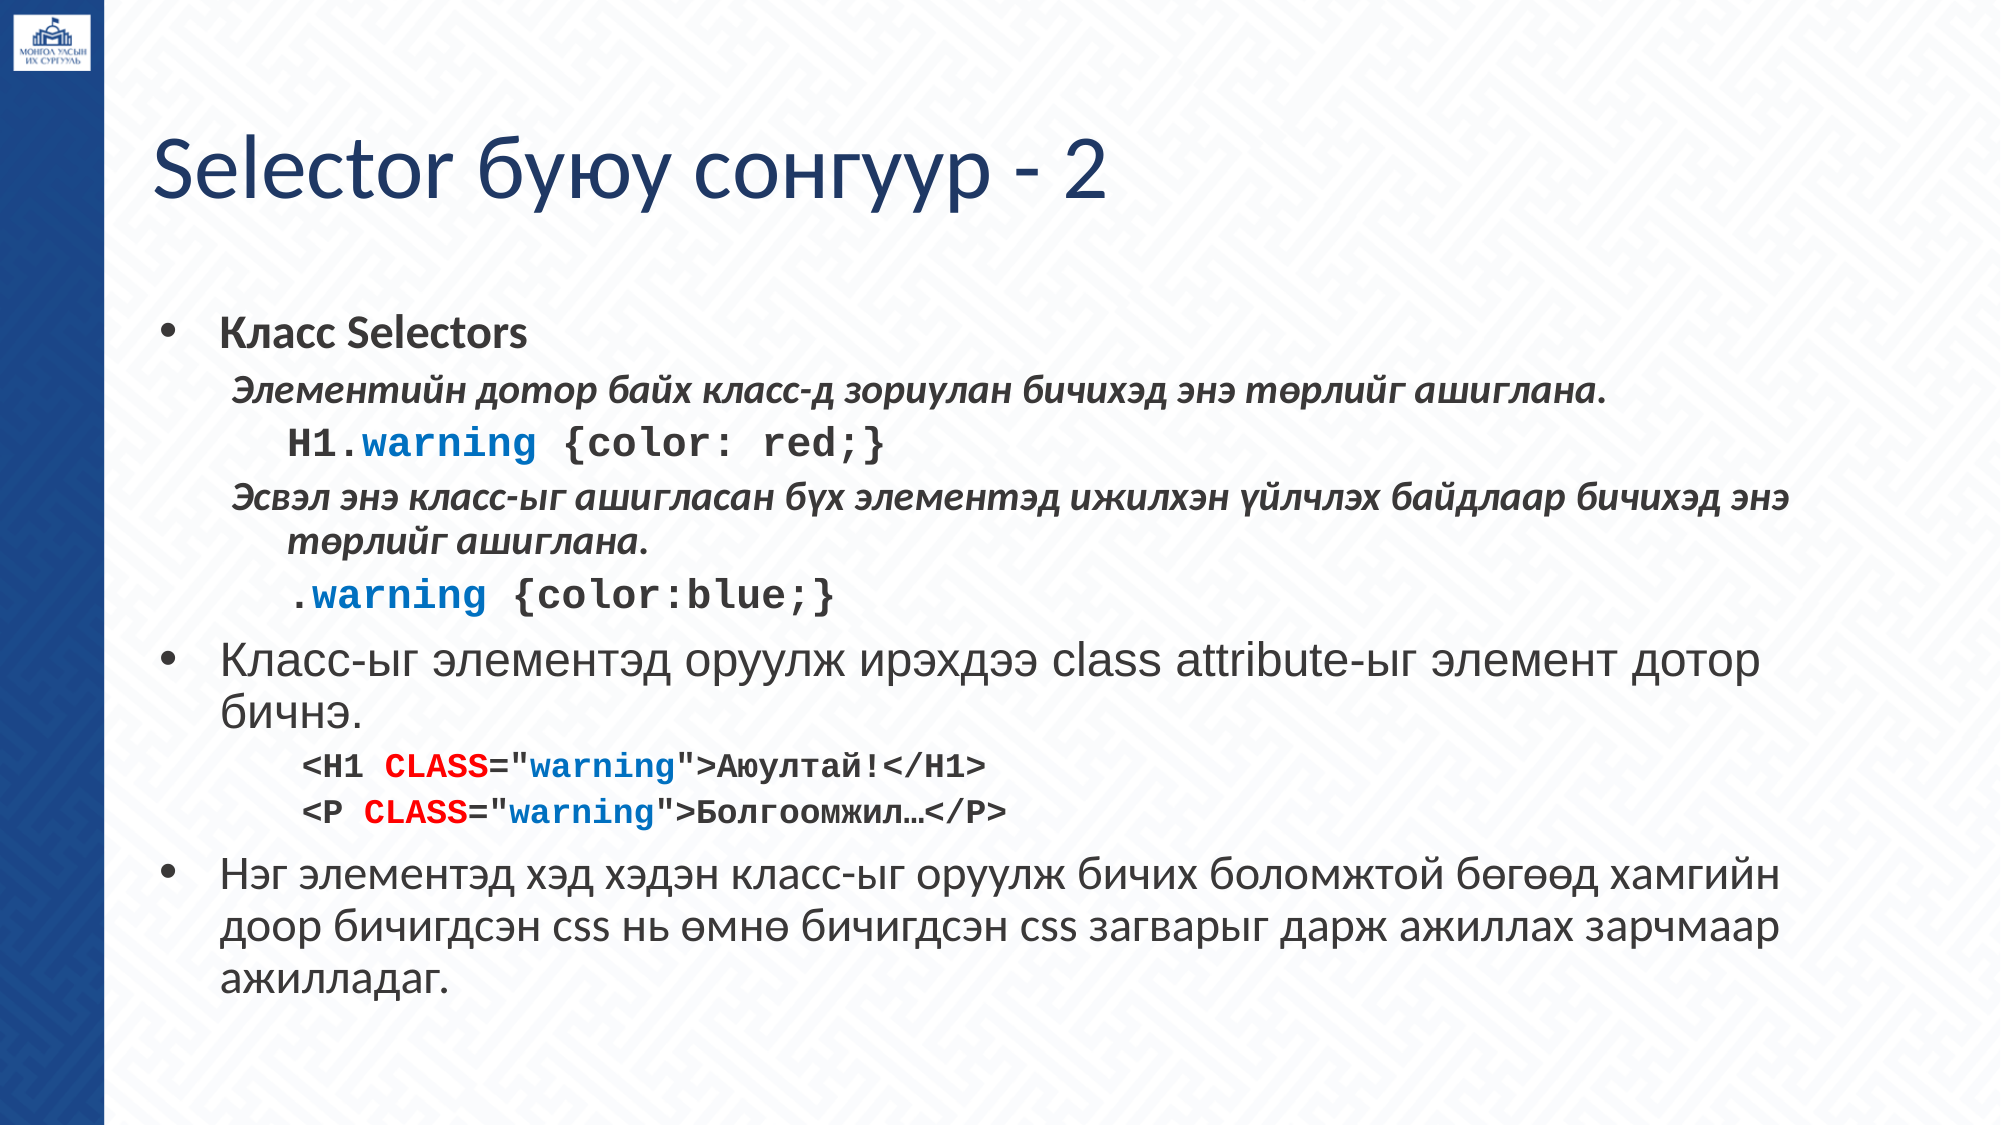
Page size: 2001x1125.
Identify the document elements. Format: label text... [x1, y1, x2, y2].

title Selector буюу сонгуур - 2 [137, 59, 1863, 278]
picture [0, 0, 2001, 1125]
list Класс Selectors Элементийн дотор байх класс-д зориулан бичихэд энэ төрлийг ашиглана. H1.warning {color: red;} Эсвэл энэ класс-ыг ашигласан бүх элементэд ижилхэн үйлчлэх байдлаар бичихэд энэ төрлийг ашиглана. .warning {color:blue;} Класс-ыг элементэд оруулж ирэхдээ class attribute-ыг элемент дотор бичнэ. <H1 CLASS="warning">Аюултай!</H1> <P CLASS="warning">Болгоомжил…</P> Нэг элементэд хэд хэдэн класс-ыг оруулж бичих боломжтой бөгөөд хамгийн доор бичигдсэн css нь өмнө бичигдсэн css загварыг дарж ажиллах зарчмаар ажилладаг. [137, 299, 1863, 1014]
